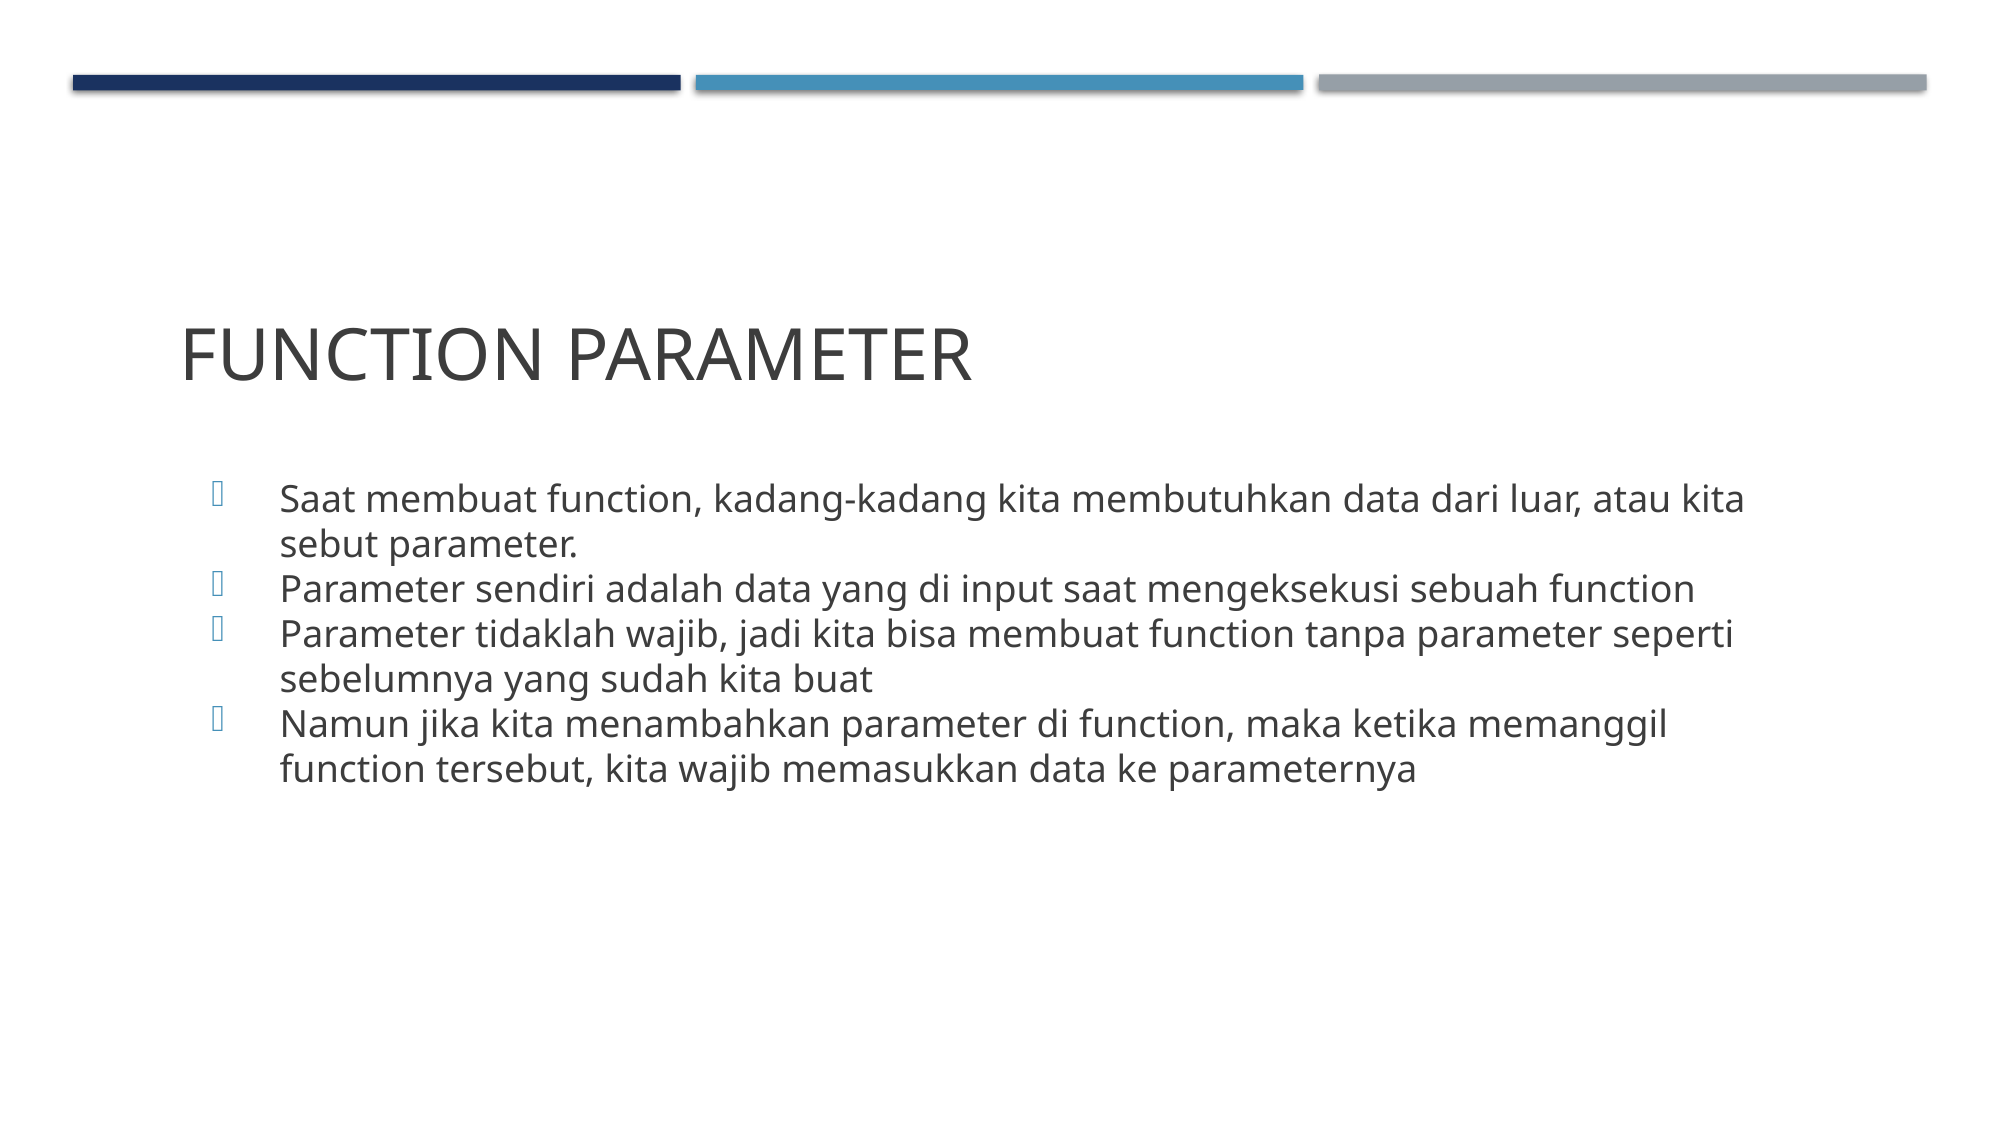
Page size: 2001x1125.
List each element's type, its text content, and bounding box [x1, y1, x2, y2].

title Function Parameter [159, 288, 1842, 406]
list Saat membuat function, kadang-kadang kita membutuhkan data dari luar, atau kita sebut parameter. Parameter sendiri adalah data yang di input saat mengeksekusi sebuah function Parameter tidaklah wajib, jadi kita bisa membuat function tanpa parameter seperti sebelumnya yang sudah kita buat Namun jika kita menambahkan parameter di function, maka ketika memanggil function tersebut, kita wajib memasukkan data ke parameternya [159, 454, 1842, 950]
